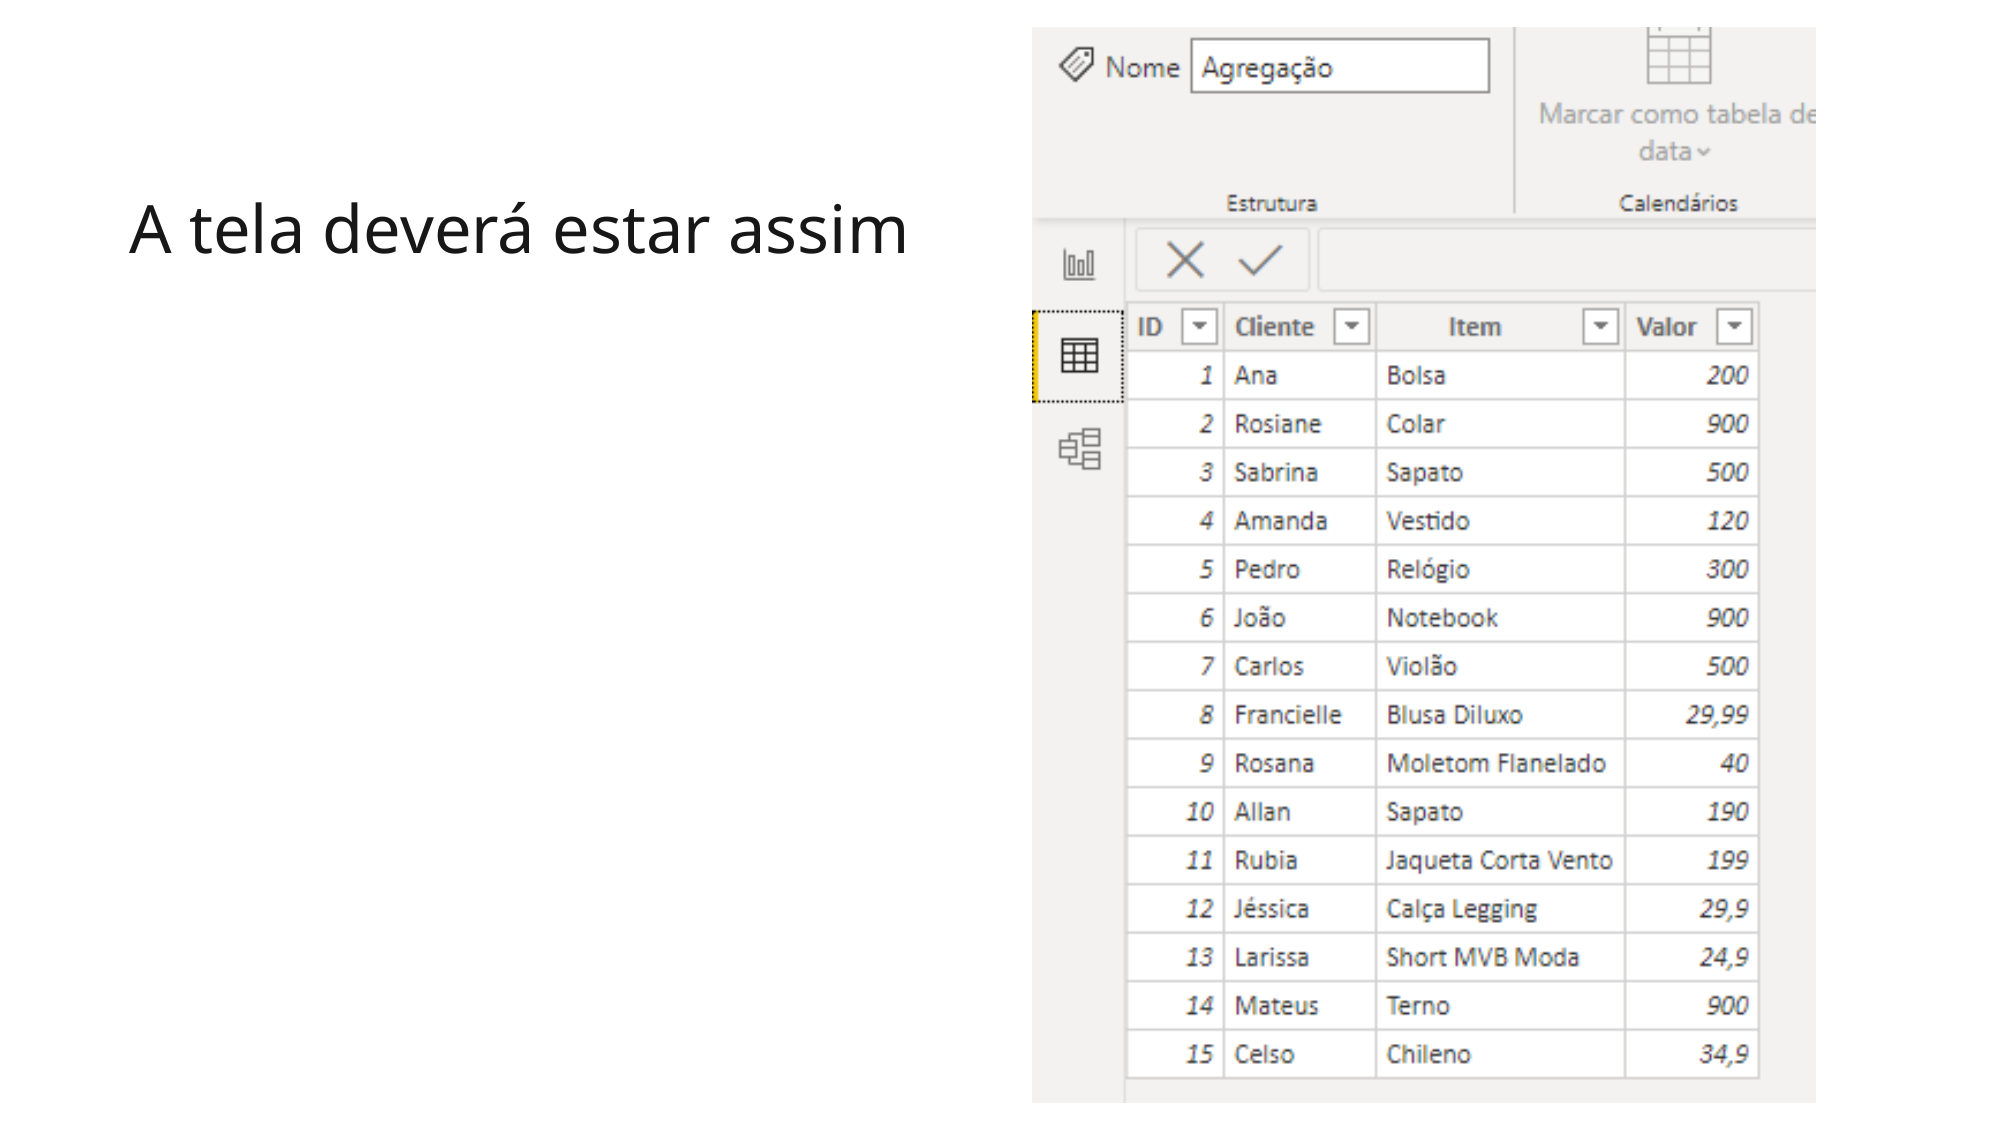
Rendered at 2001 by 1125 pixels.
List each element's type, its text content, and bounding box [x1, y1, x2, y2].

picture [1032, 27, 1816, 1103]
text_box A tela deverá estar assim [103, 179, 936, 275]
